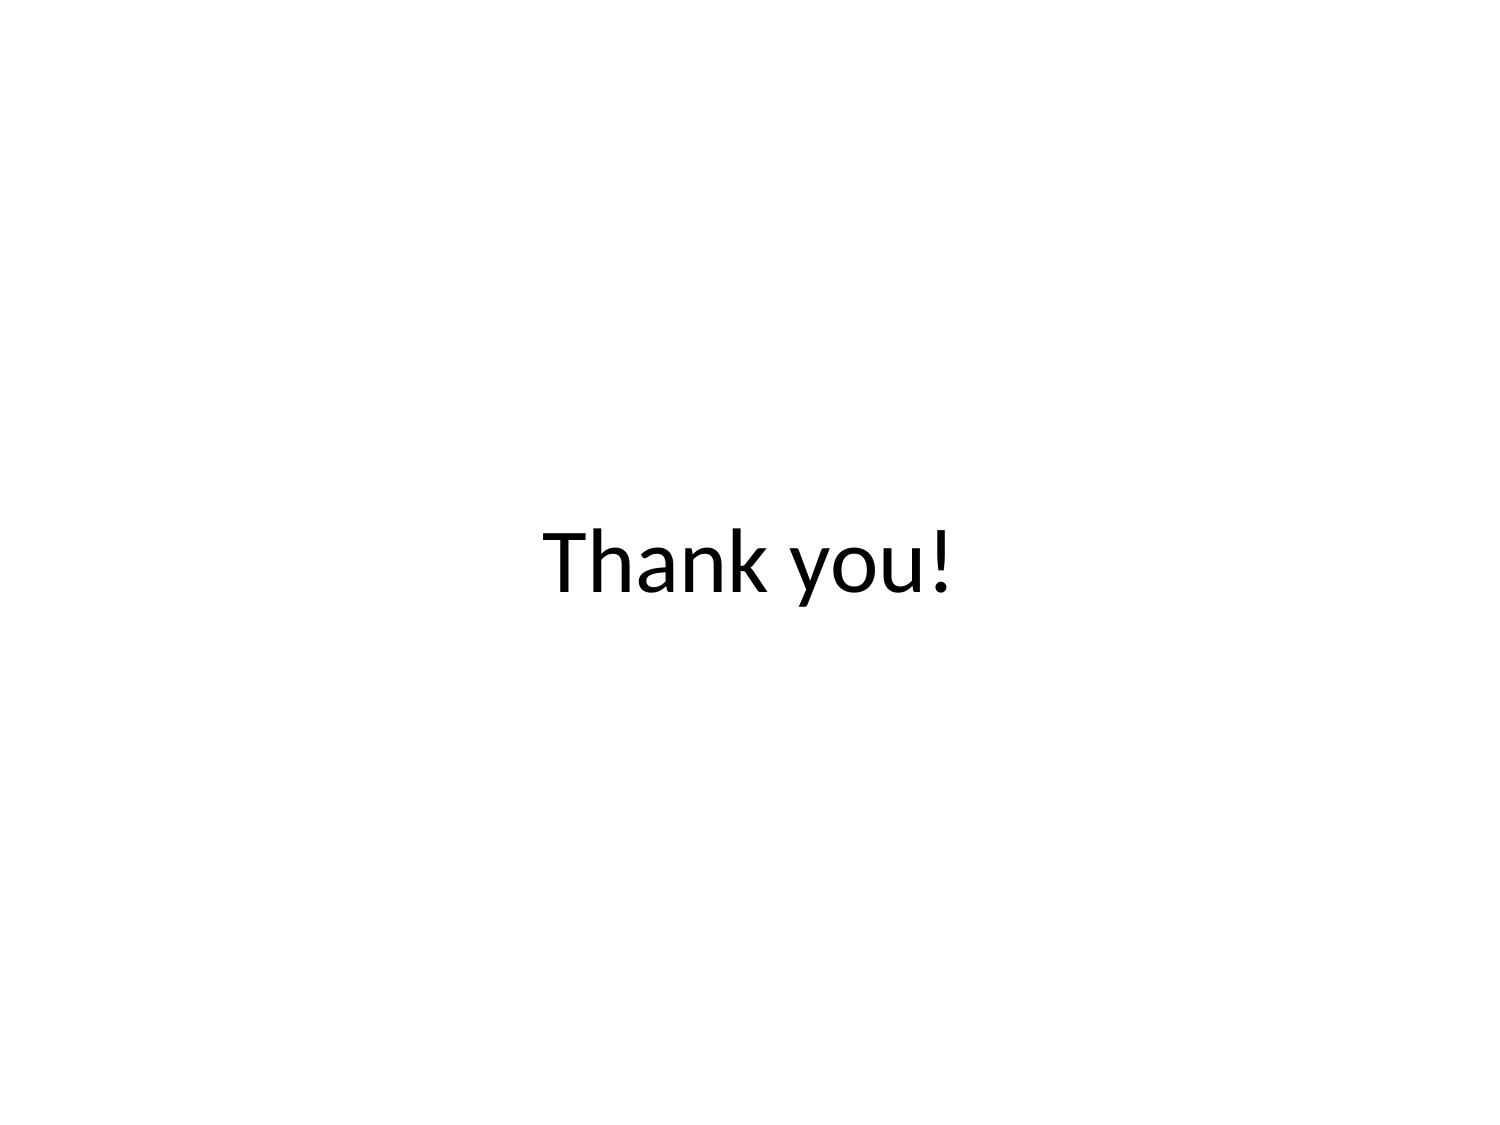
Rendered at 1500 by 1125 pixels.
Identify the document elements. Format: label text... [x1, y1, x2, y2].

title Thank you! [75, 462, 1425, 650]
